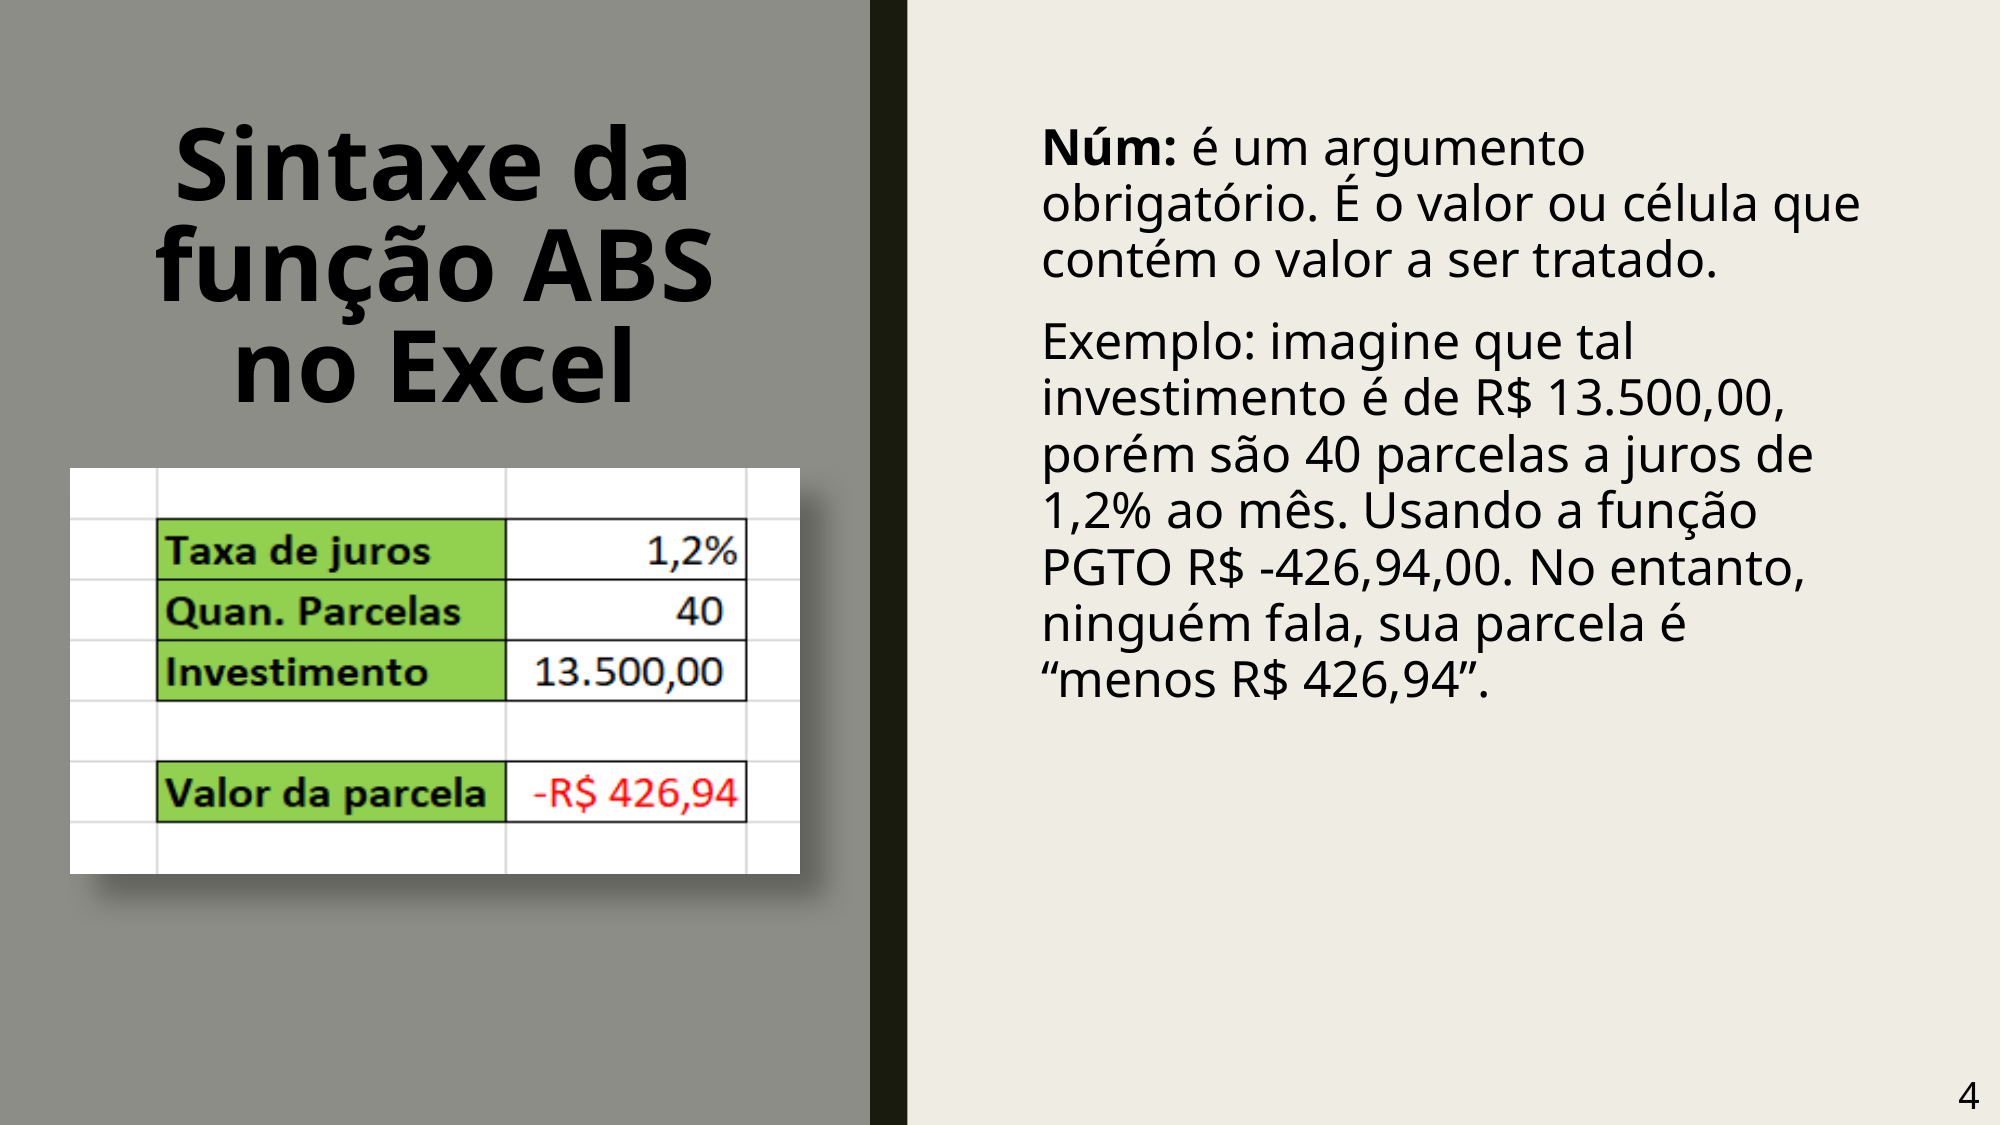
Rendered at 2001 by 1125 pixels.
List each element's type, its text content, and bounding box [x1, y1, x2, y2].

text_box 4 [1943, 1064, 2000, 1125]
title Sintaxe da função ABS no Excel [118, 112, 752, 467]
picture [70, 468, 800, 874]
list Núm: é um argumento obrigatório. É o valor ou célula que contém o valor a ser tratado. Exemplo: imagine que tal investimento é de R$ 13.500,00, porém são 40 parcelas a juros de 1,2% ao mês. Usando a função PGTO R$ -426,94,00. No entanto, ninguém fala, sua parcela é “menos R$ 426,94”. [1026, 112, 1882, 962]
